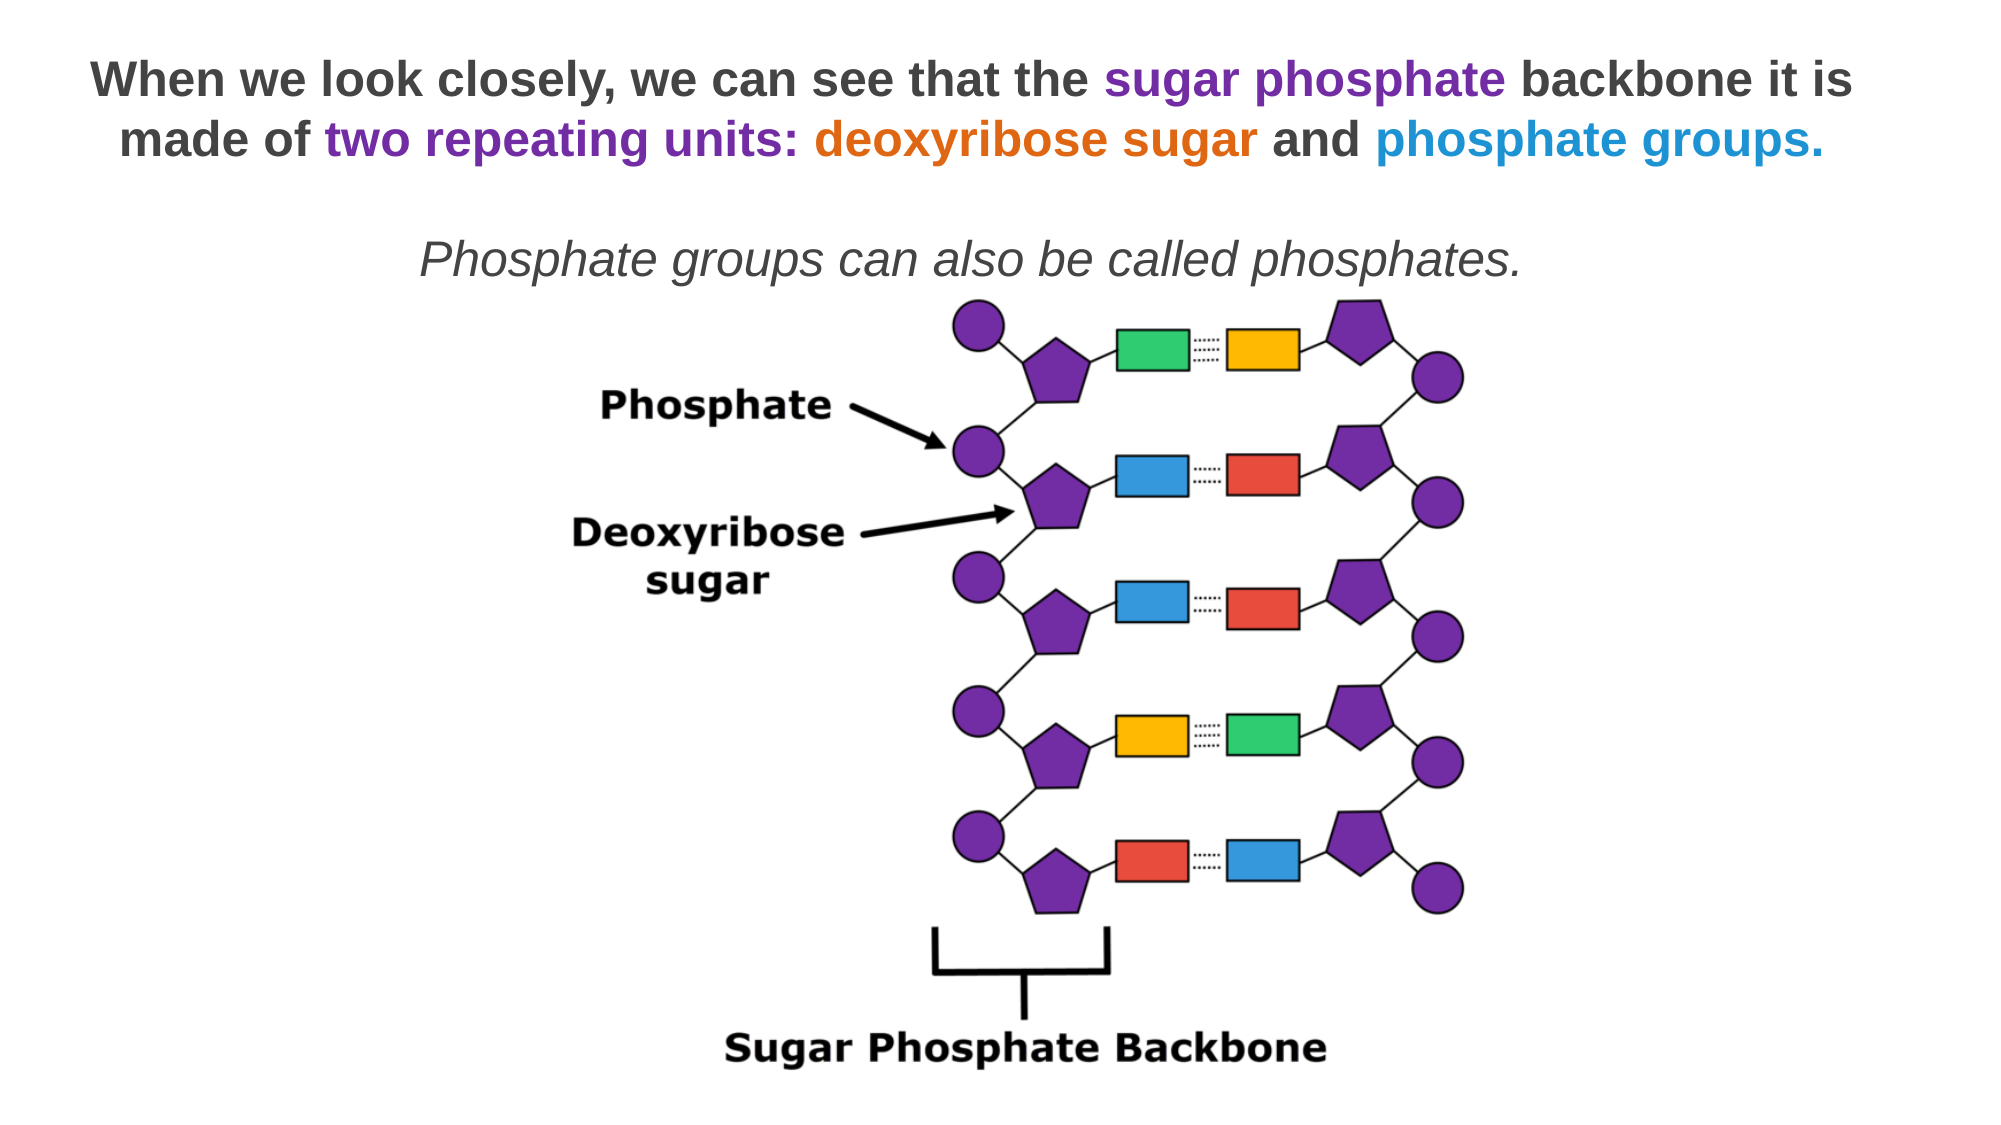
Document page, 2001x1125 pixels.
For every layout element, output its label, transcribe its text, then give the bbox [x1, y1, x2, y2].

picture [560, 296, 1478, 1086]
text_box When we look closely, we can see that the sugar phosphate backbone it is made of two repeating units: deoxyribose sugar and phosphate groups. Phosphate groups can also be called phosphates. [41, 39, 1903, 294]
